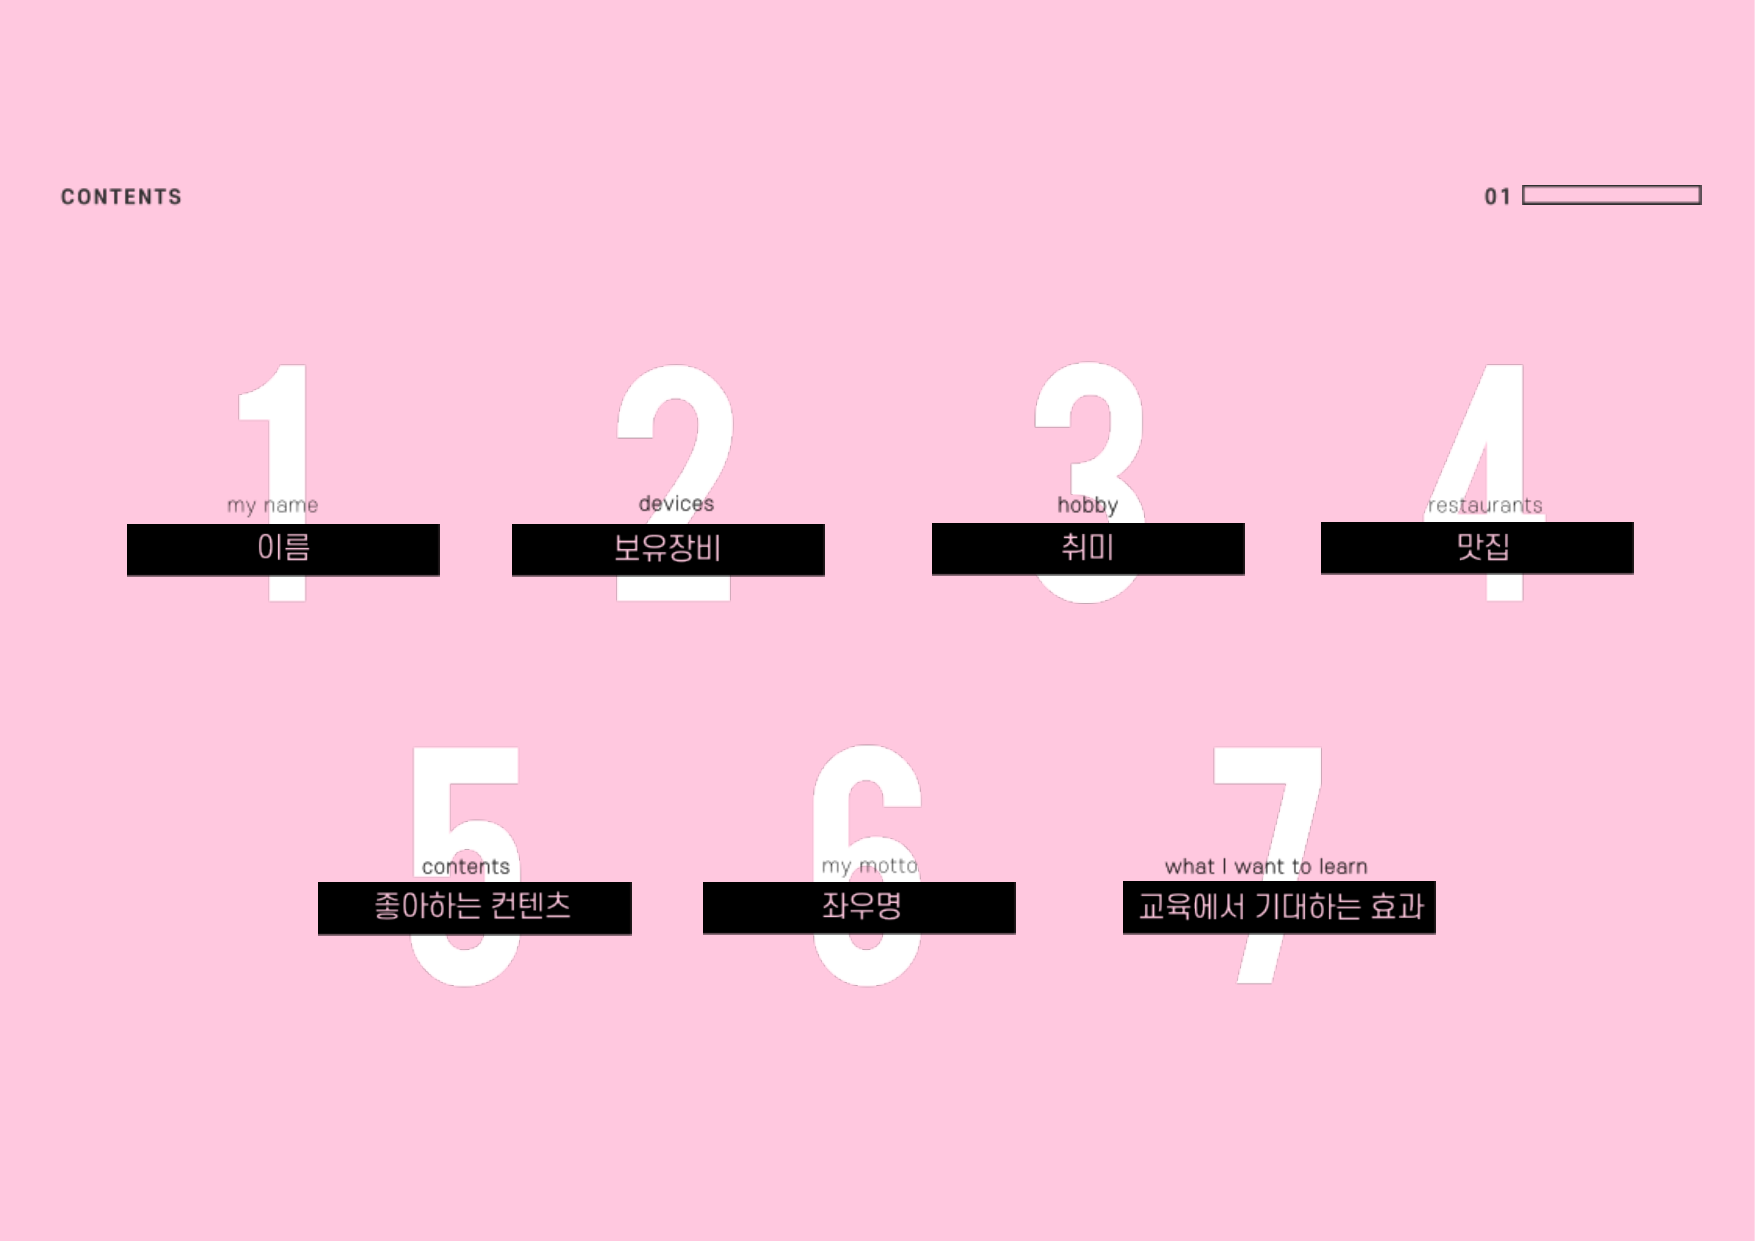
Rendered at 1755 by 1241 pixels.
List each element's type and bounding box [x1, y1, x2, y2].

text_box [1321, 521, 1378, 575]
text_box [1527, 185, 1702, 205]
picture [1119, 180, 1524, 222]
picture [58, 180, 193, 221]
text_box [127, 524, 138, 577]
text_box [1133, 523, 1245, 576]
picture [85, 248, 1672, 1146]
text_box [737, 523, 825, 577]
text_box [328, 524, 441, 577]
text_box [587, 882, 632, 936]
text_box [919, 882, 1016, 936]
text_box [1528, 521, 1634, 575]
